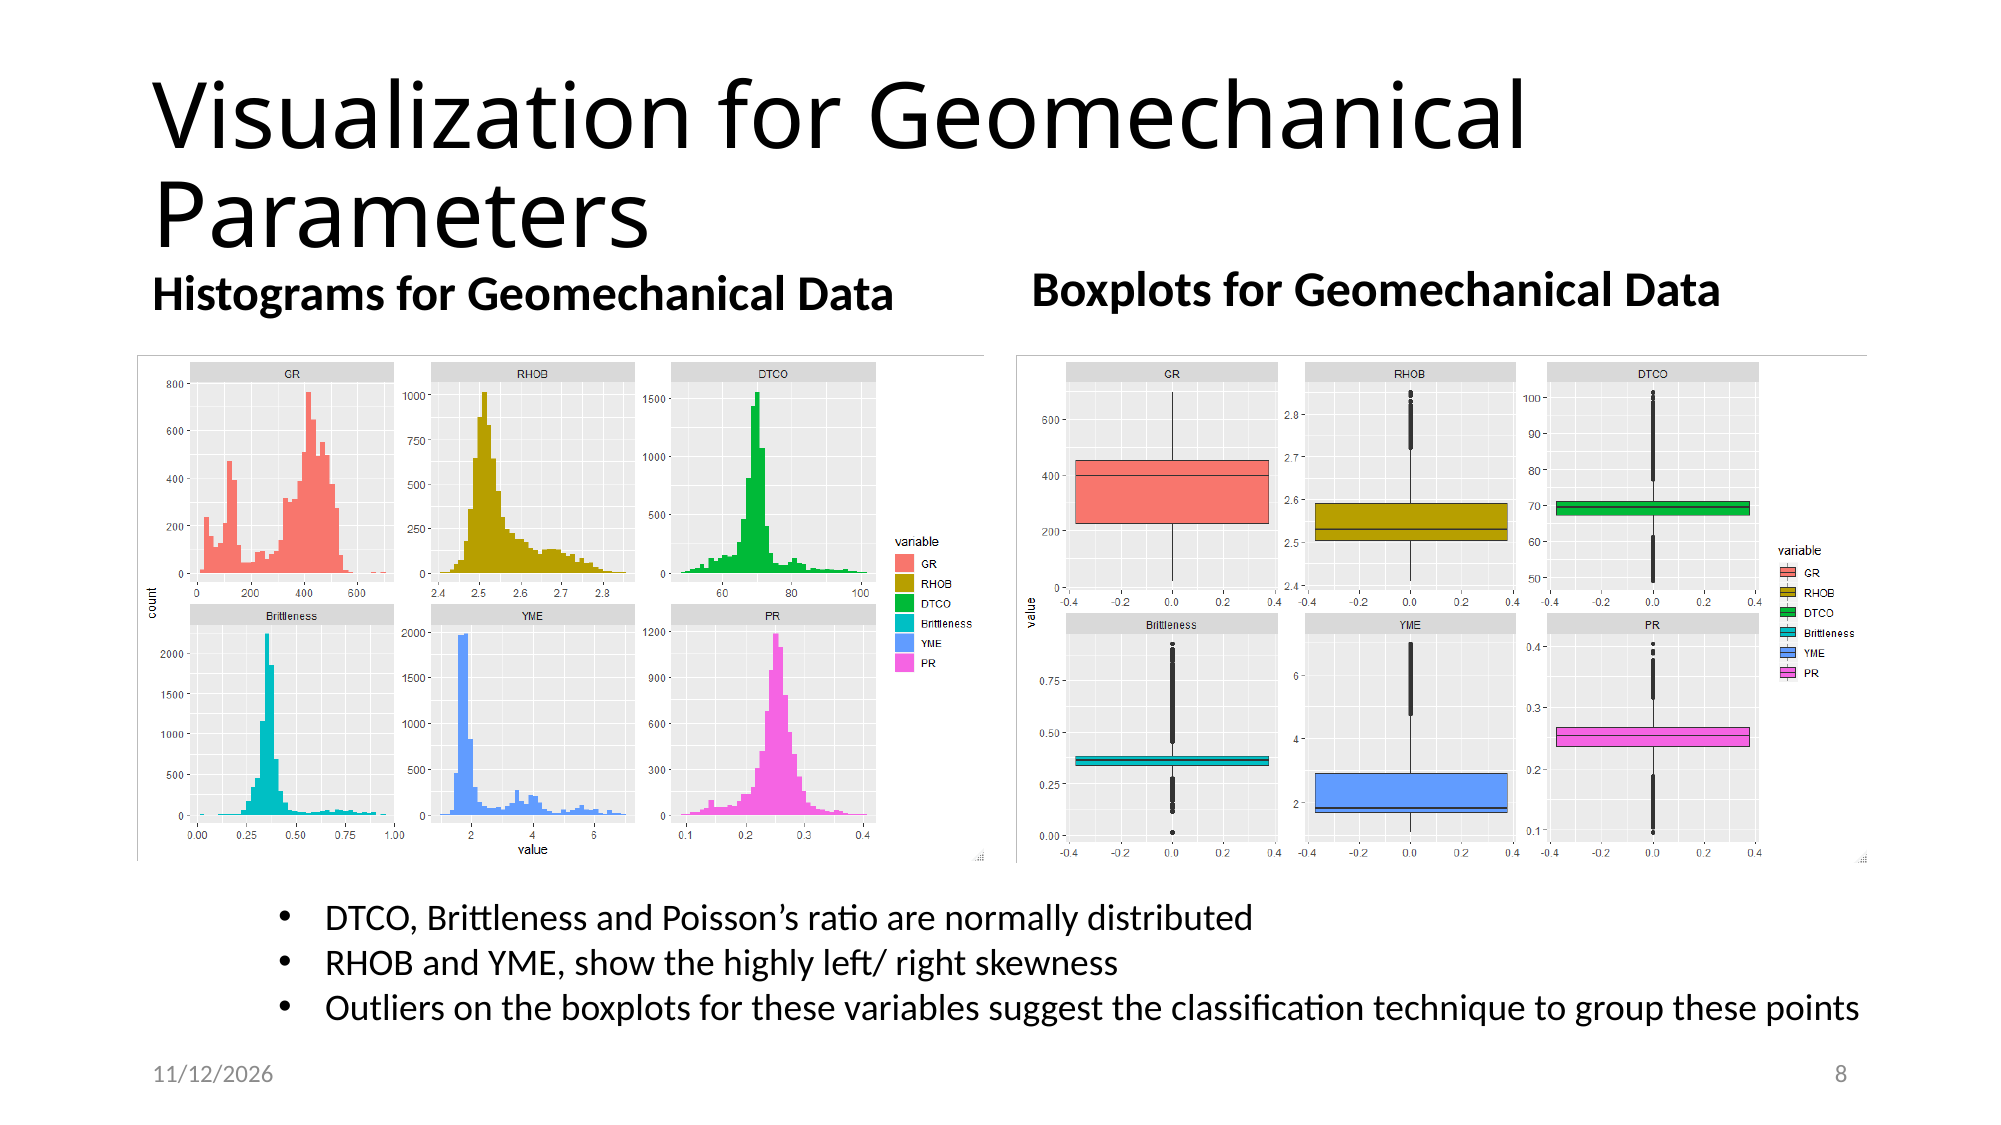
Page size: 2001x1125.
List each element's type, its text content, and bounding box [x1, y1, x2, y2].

list Boxplots for Geomechanical Data [1016, 189, 1867, 325]
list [1016, 355, 1867, 863]
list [137, 355, 984, 861]
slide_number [137, 1042, 588, 1103]
text_box DTCO, Brittleness and Poisson’s ratio are normally distributed RHOB and YME, show the highly left/ right skewness Outliers on the boxplots for these variables suggest the classification technique to group these points [263, 885, 1906, 1036]
list Histograms for Geomechanical Data [137, 193, 984, 329]
title Visualization for Geomechanical Parameters [137, 59, 1863, 278]
slide_number 8 [1412, 1042, 1863, 1103]
